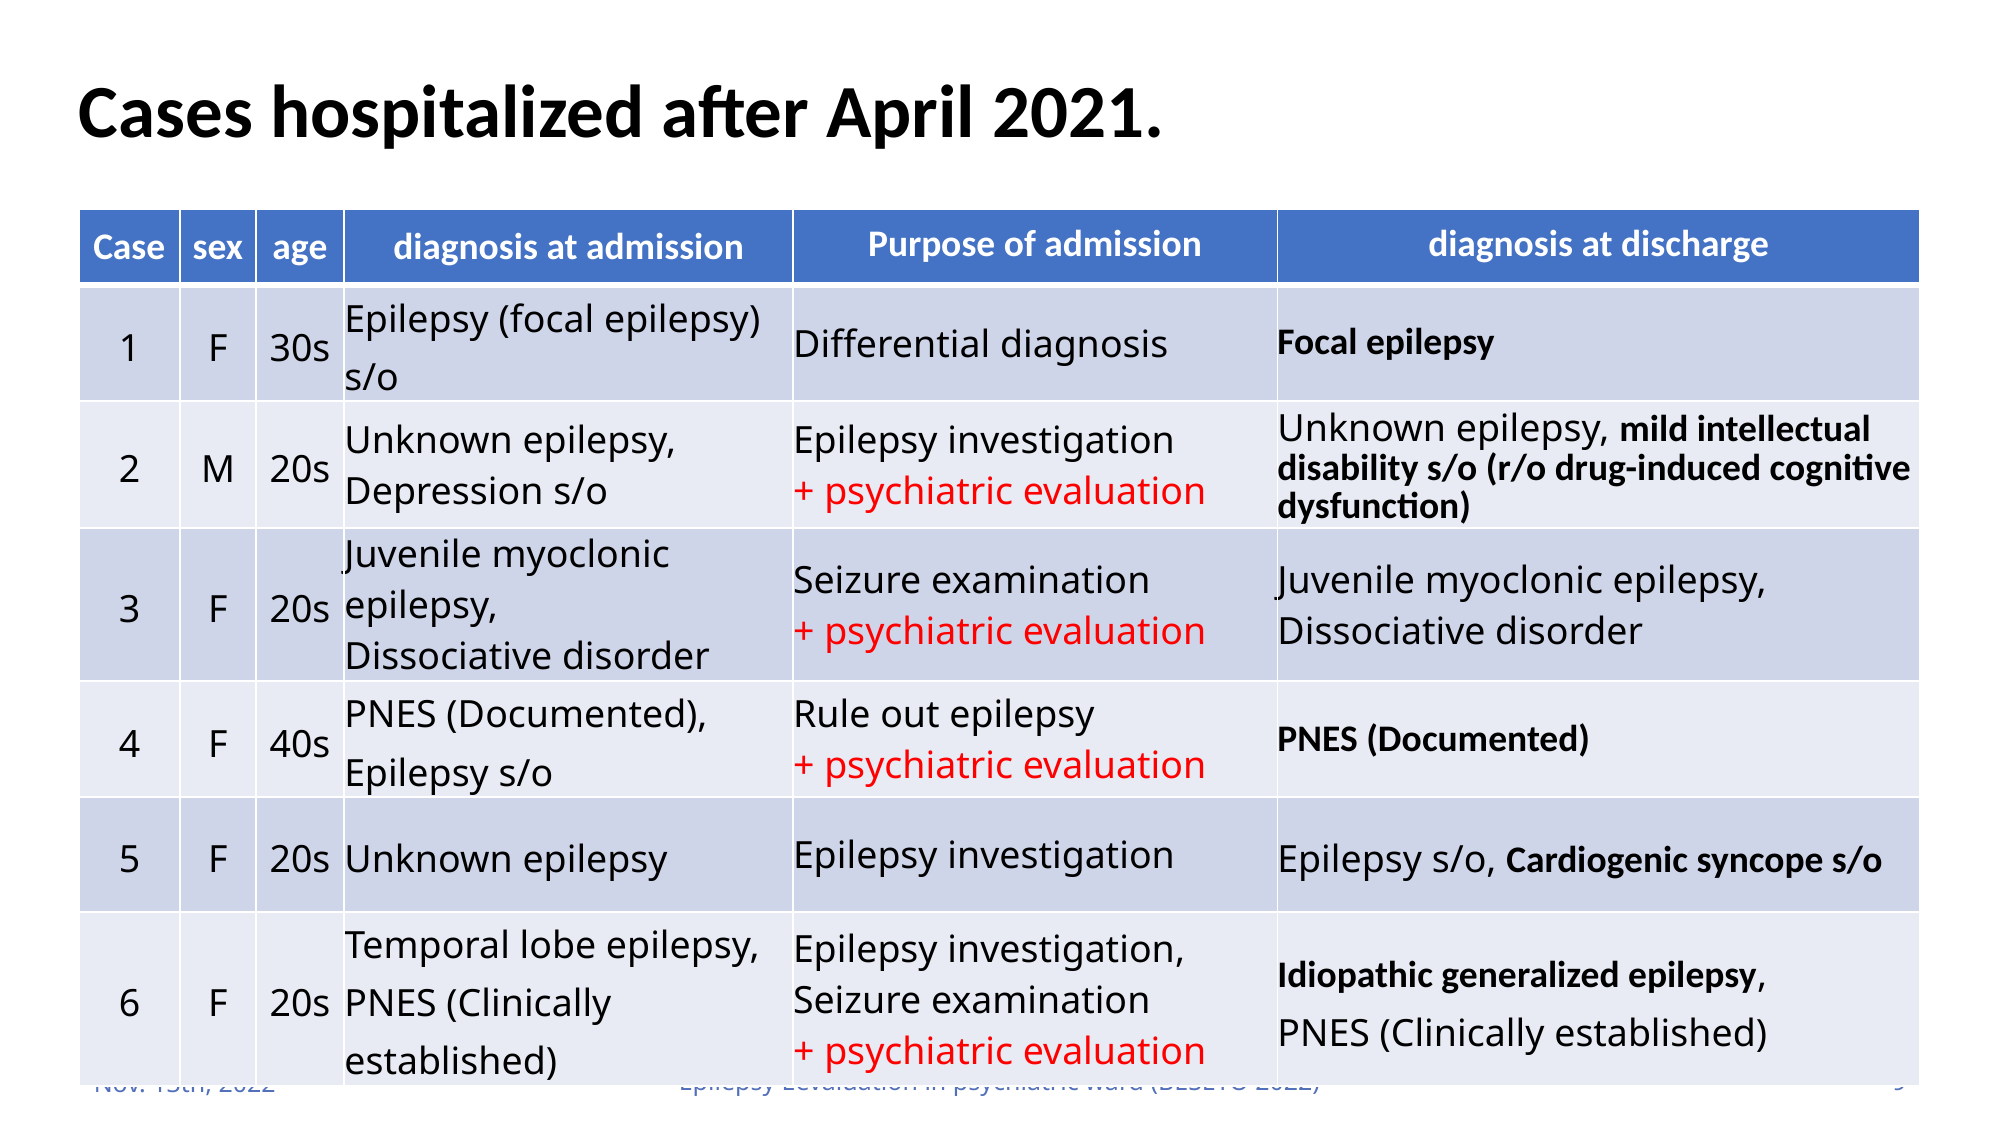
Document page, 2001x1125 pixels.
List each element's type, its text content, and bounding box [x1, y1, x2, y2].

table_cell 30s [257, 288, 343, 400]
table_cell M [181, 402, 255, 527]
table_header sex [181, 210, 255, 282]
table_cell Juvenile myoclonic epilepsy, Dissociative disorder [345, 529, 792, 680]
table_cell Epilepsy s/o, Cardiogenic syncope s/o [1278, 798, 1919, 911]
table_cell Temporal lobe epilepsy, PNES (Clinically established) [345, 913, 792, 1085]
table_cell Epilepsy investigation [794, 798, 1277, 911]
table_header Case [80, 210, 179, 282]
table_cell Focal epilepsy [1278, 288, 1919, 400]
table_cell Epilepsy (focal epilepsy) s/o [345, 288, 792, 400]
table_cell 20s [257, 798, 343, 911]
table_cell Seizure examination + psychiatric evaluation [794, 529, 1277, 680]
table_cell 4 [80, 682, 179, 796]
table_cell 1 [80, 288, 179, 400]
table_header diagnosis at admission [345, 210, 792, 282]
table_cell F [181, 288, 255, 400]
table_cell Unknown epilepsy, Depression s/o [345, 402, 792, 527]
table_cell 3 [80, 529, 179, 680]
table_cell Juvenile myoclonic epilepsy, Dissociative disorder [1278, 529, 1919, 680]
table_cell F [181, 798, 255, 911]
table_cell 6 [80, 913, 179, 1085]
table_cell PNES (Documented) [1278, 682, 1919, 796]
table_header age [257, 210, 343, 282]
table_cell 5 [80, 798, 179, 911]
table_cell PNES (Documented), Epilepsy s/o [345, 682, 792, 796]
table_cell Idiopathic generalized epilepsy, PNES (Clinically established) [1278, 913, 1919, 1085]
table_cell Rule out epilepsy + psychiatric evaluation [794, 682, 1277, 796]
table_cell 40s [257, 682, 343, 796]
table_header diagnosis at discharge [1278, 210, 1919, 282]
table_cell Epilepsy investigation, Seizure examination + psychiatric evaluation [794, 913, 1277, 1085]
table_cell 2 [80, 402, 179, 527]
table_cell 20s [257, 529, 343, 680]
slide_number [78, 1087, 528, 1113]
table_cell Epilepsy investigation + psychiatric evaluation [794, 402, 1277, 527]
table_cell Differential diagnosis [794, 288, 1277, 400]
table_cell Unknown epilepsy, mild intellectual disability s/o (r/o drug-induced cognitive dysfunction) [1278, 402, 1919, 527]
title Cases hospitalized after April 2021. [78, 72, 1922, 185]
table_cell 20s [257, 913, 343, 1085]
table_cell Unknown epilepsy [345, 798, 792, 911]
table_cell F [181, 913, 255, 1085]
slide_number 9 [1471, 1052, 1922, 1113]
table_cell F [181, 682, 255, 796]
table_cell F [181, 529, 255, 680]
table_header Purpose of admission [794, 210, 1277, 282]
footer Epilepsy Eevaluation in psychiatric ward (BESETO 2022) [528, 1087, 1471, 1113]
table_cell 20s [257, 402, 343, 527]
